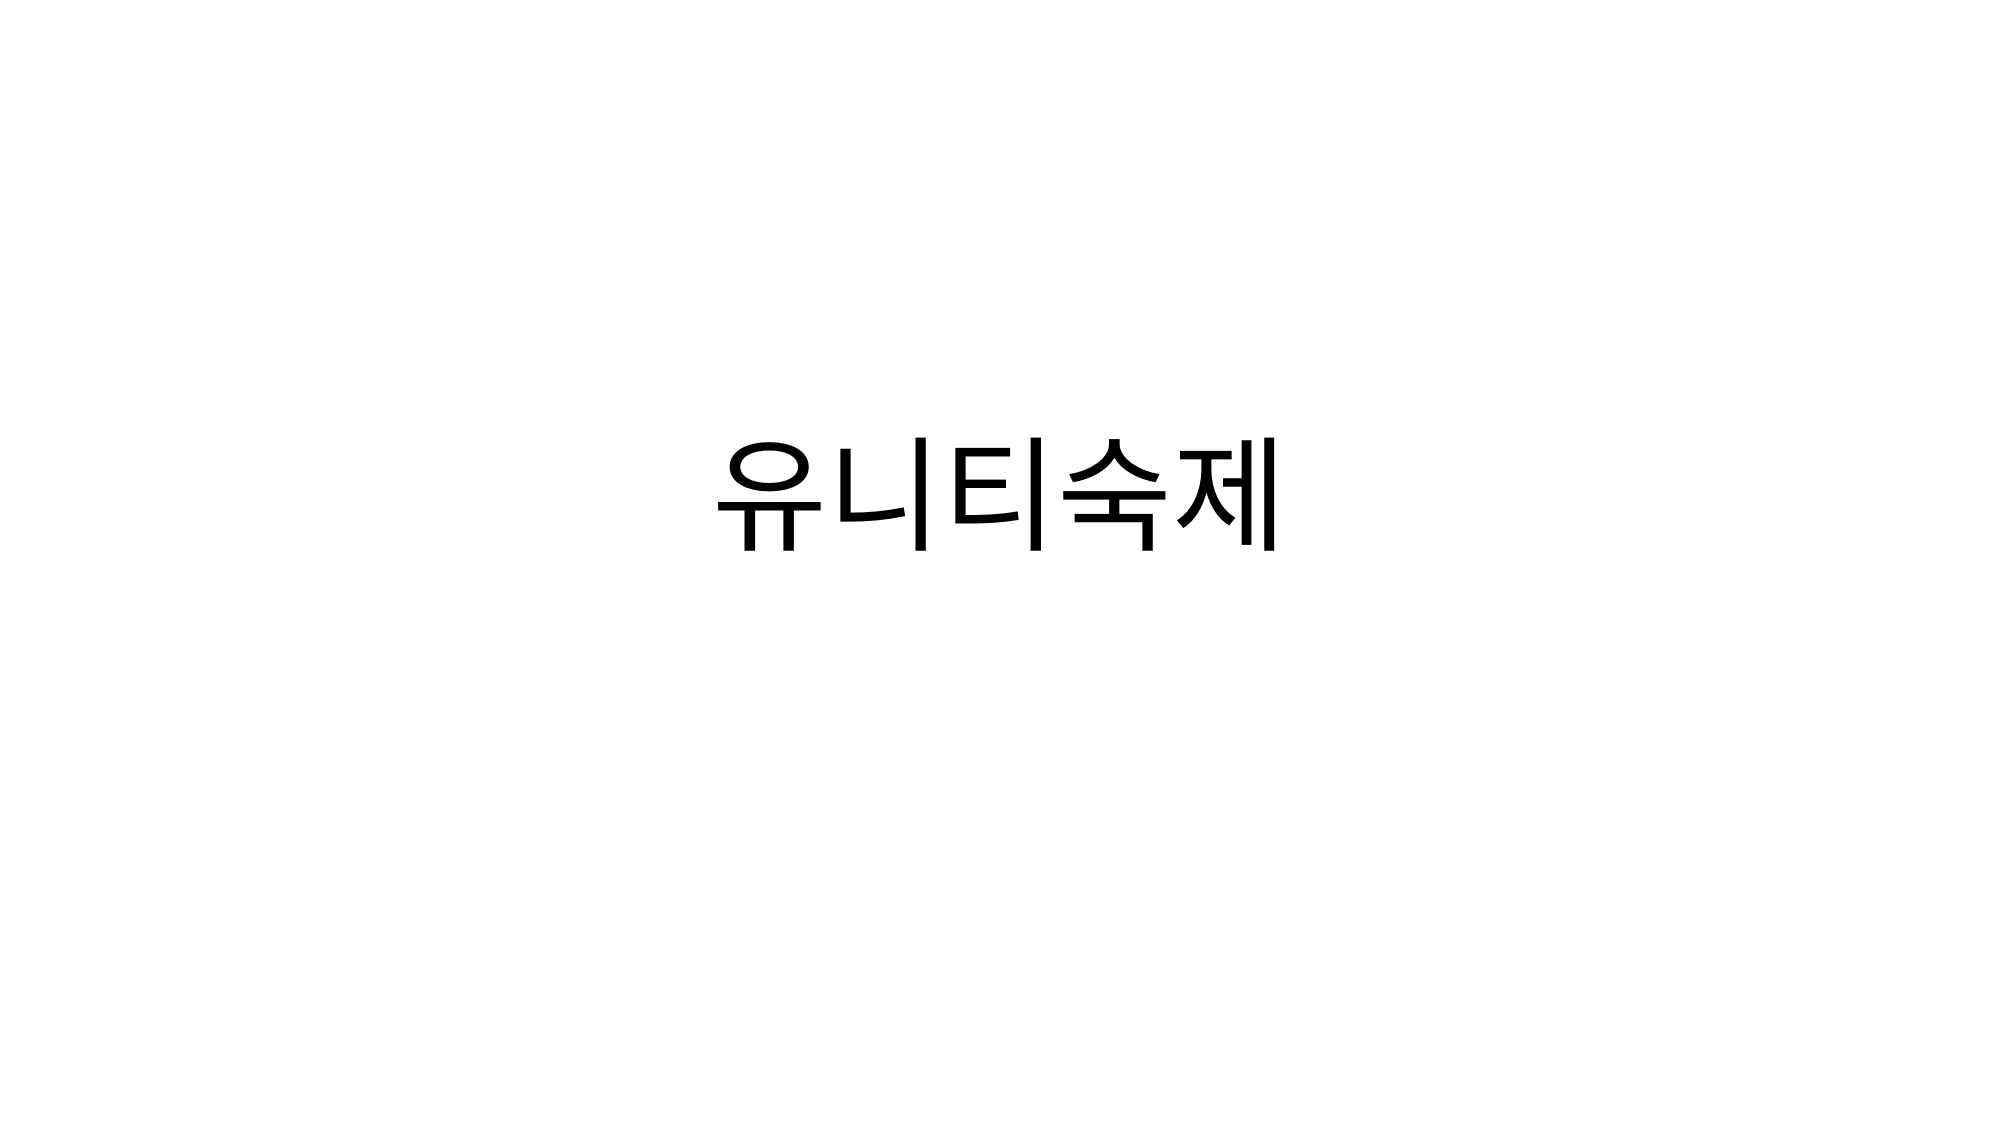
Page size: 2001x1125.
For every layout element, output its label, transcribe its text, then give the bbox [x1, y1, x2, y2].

title 유니티숙제 [249, 184, 1750, 576]
